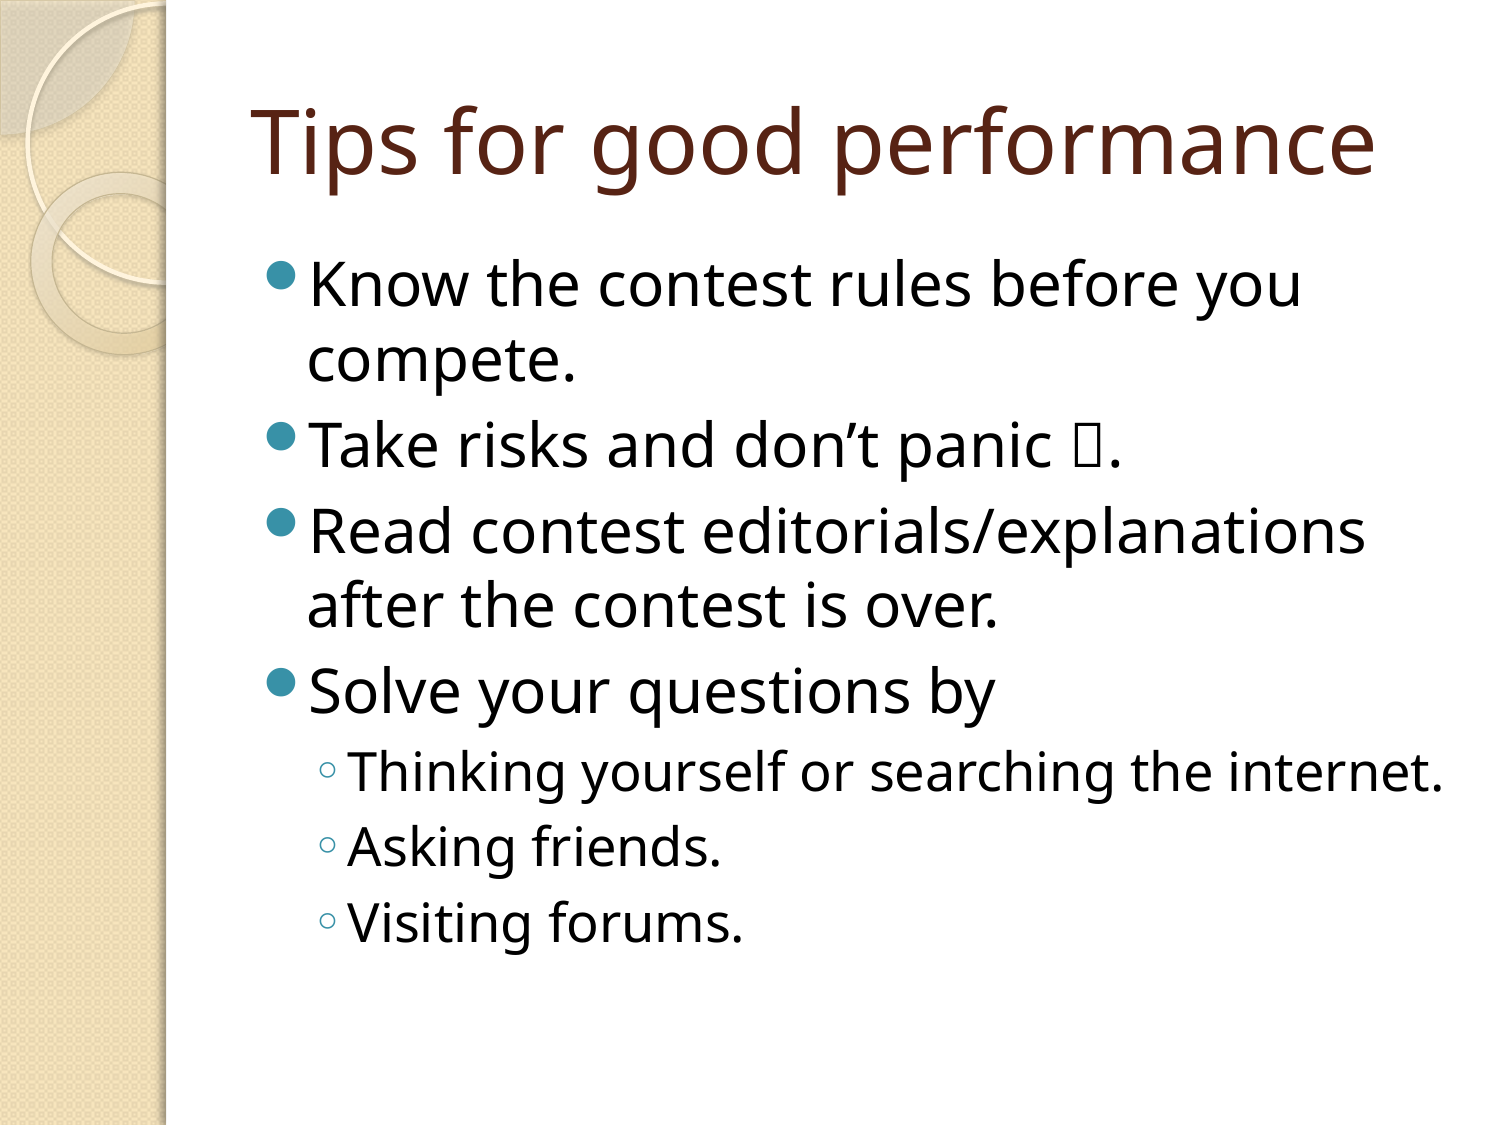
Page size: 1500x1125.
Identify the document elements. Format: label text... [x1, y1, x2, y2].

title Tips for good performance [235, 45, 1466, 233]
list Know the contest rules before you compete. Take risks and don’t panic . Read contest editorials/explanations after the contest is over. Solve your questions by Thinking yourself or searching the internet. Asking friends. Visiting forums. [235, 237, 1466, 1025]
